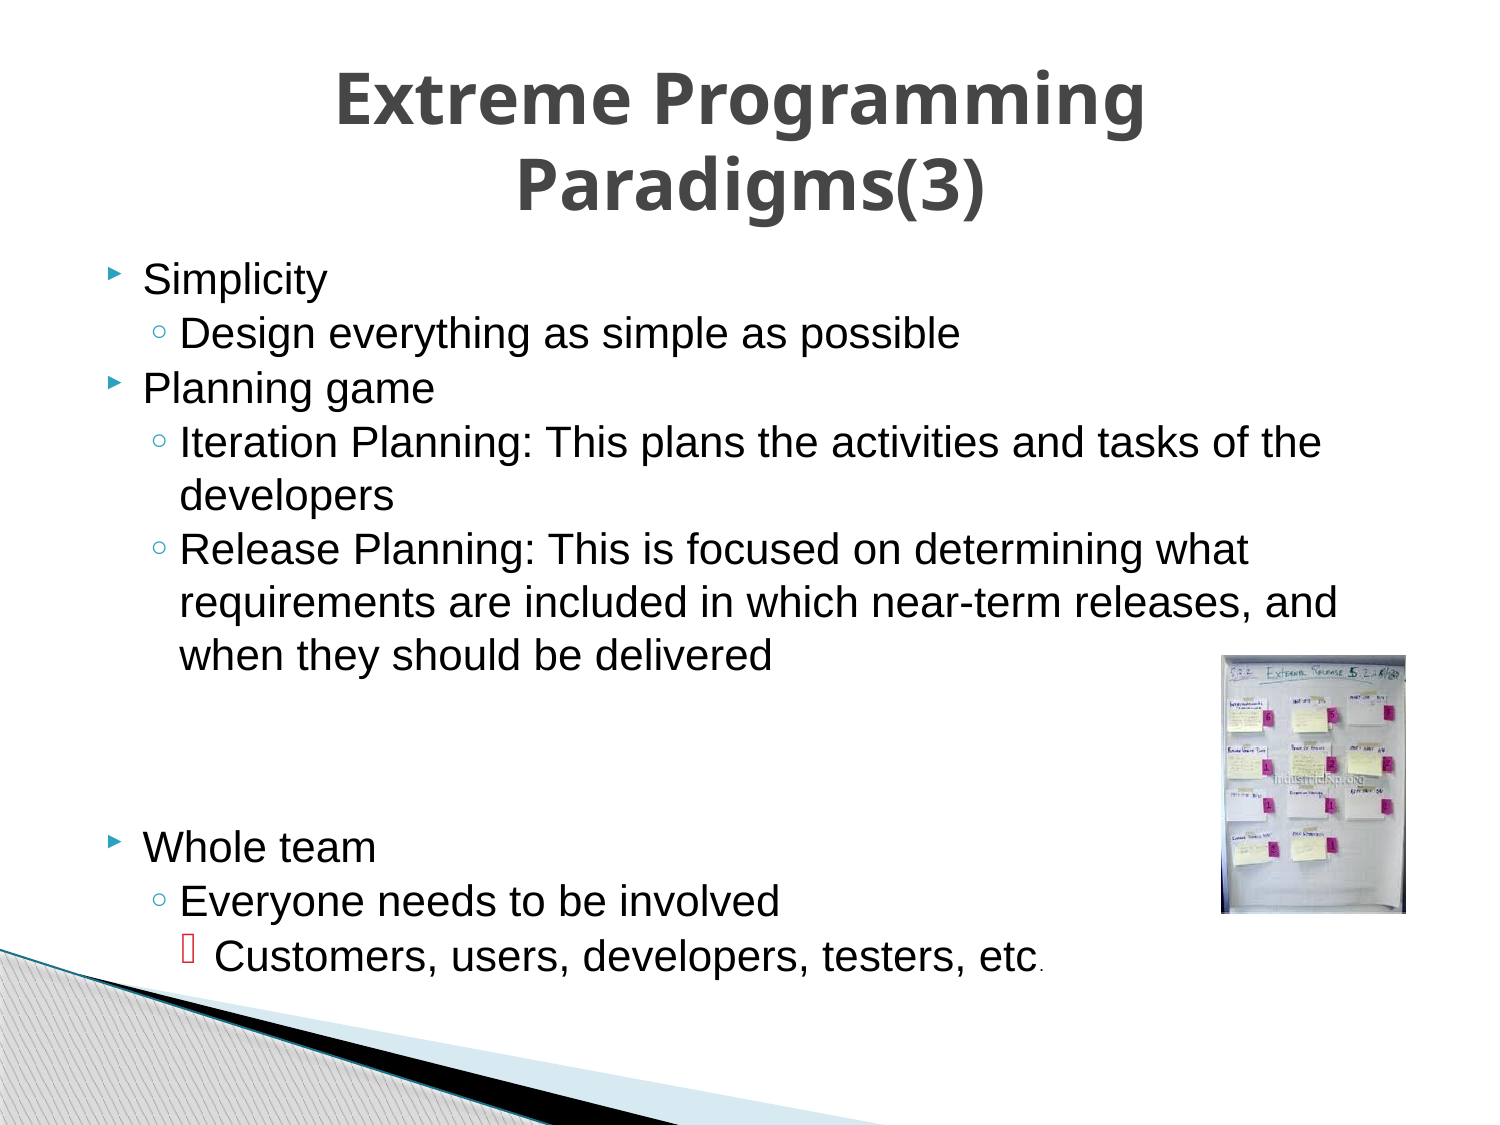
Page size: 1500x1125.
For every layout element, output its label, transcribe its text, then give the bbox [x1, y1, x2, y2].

picture [1221, 654, 1406, 915]
list Simplicity Design everything as simple as possible Planning game Iteration Planning: This plans the activities and tasks of the developers Release Planning: This is focused on determining what requirements are included in which near-term releases, and when they should be delivered Whole team Everyone needs to be involved Customers, users, developers, testers, etc. [75, 243, 1432, 1068]
title Extreme Programming Paradigms(3) [75, 45, 1425, 233]
